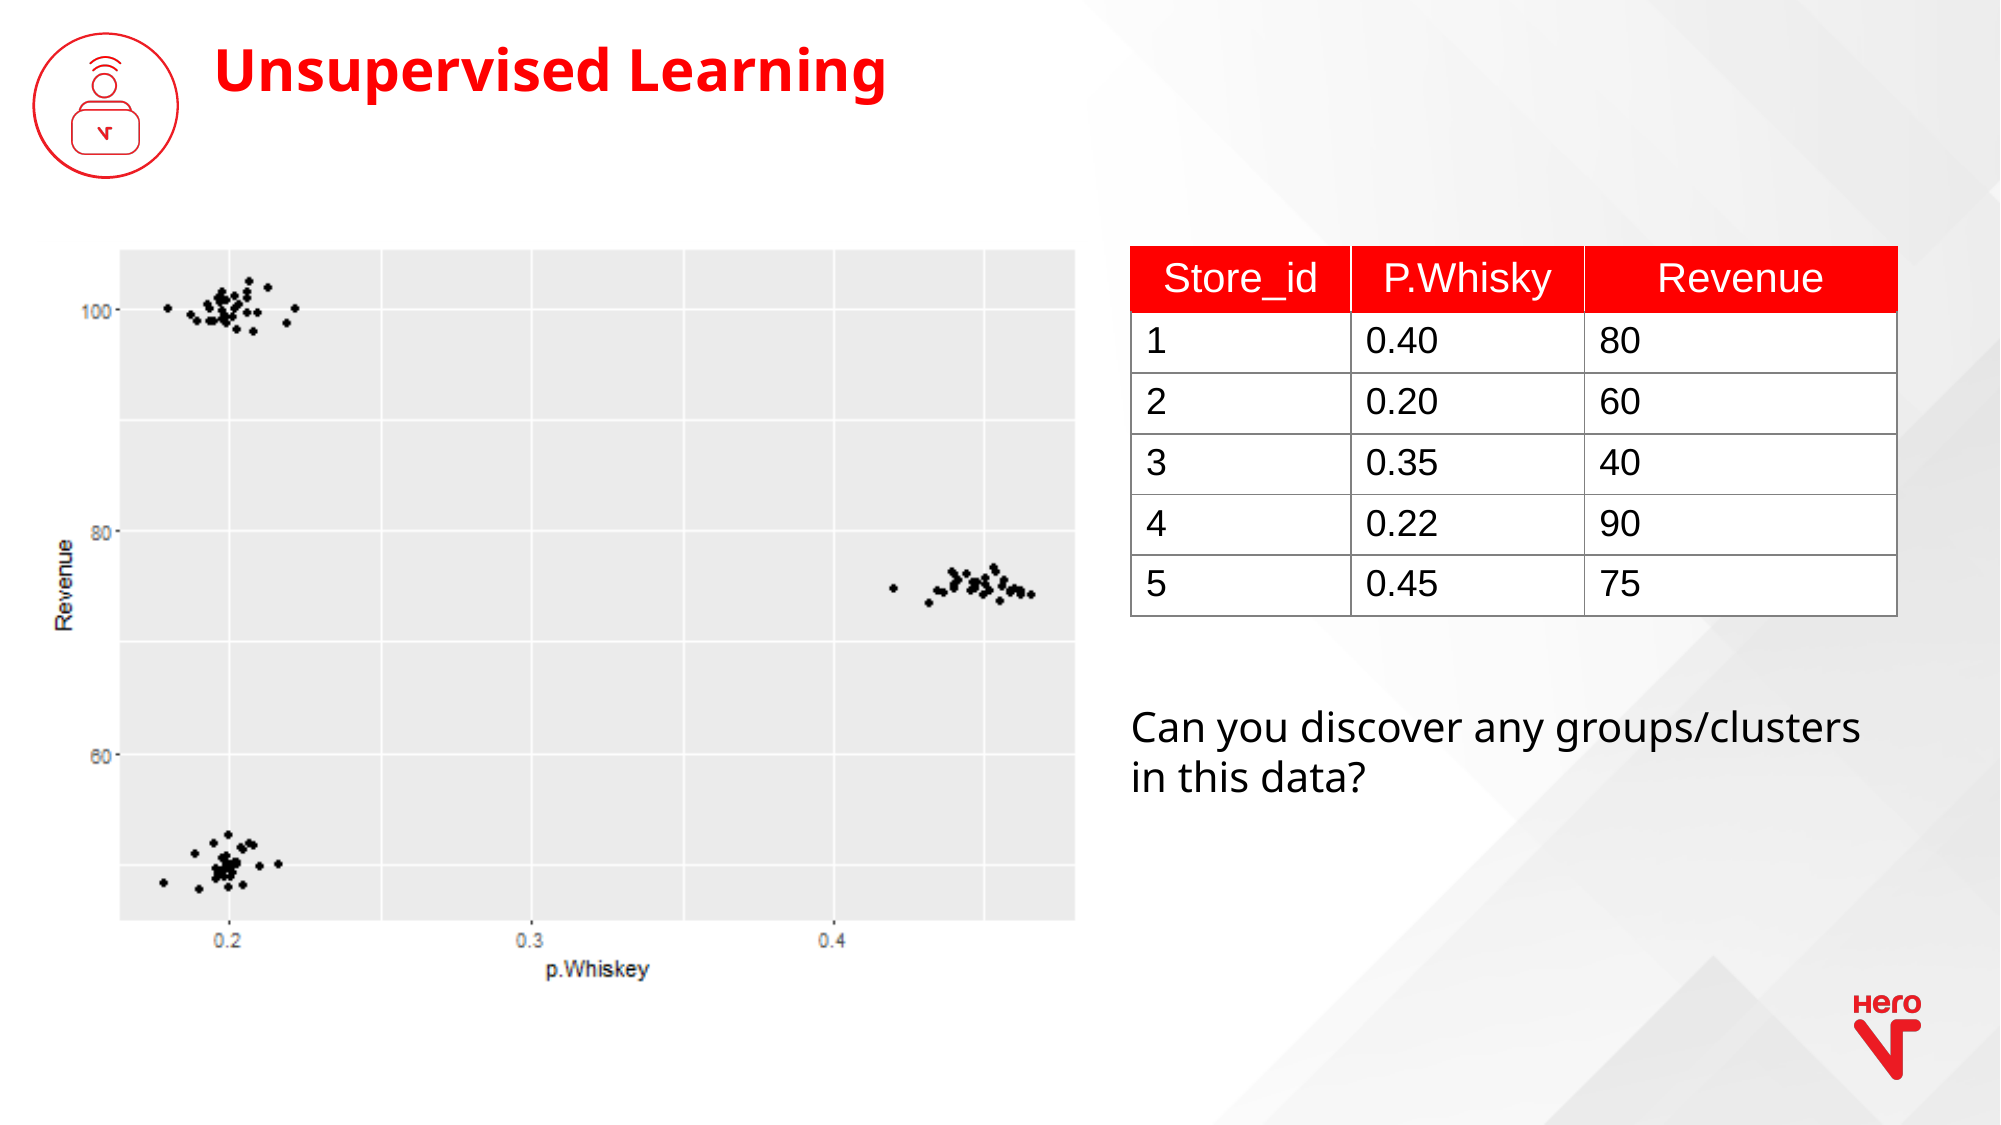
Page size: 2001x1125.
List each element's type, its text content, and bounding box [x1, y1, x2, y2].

table_cell 3 [1132, 435, 1350, 494]
table_cell 2 [1132, 374, 1350, 433]
table_cell 0.45 [1352, 556, 1584, 615]
table_cell 75 [1585, 556, 1896, 615]
table_cell 4 [1132, 495, 1350, 554]
table_cell 0.40 [1352, 313, 1584, 372]
table_cell 60 [1585, 374, 1896, 433]
table_header Store_id [1132, 248, 1350, 311]
table_header P.Whisky [1352, 248, 1584, 311]
table_cell 1 [1132, 313, 1350, 372]
table_cell 90 [1585, 495, 1896, 554]
text_box Clustering: KMeans [67, 0, 2000, 1125]
picture [1854, 995, 1921, 1080]
table_cell 80 [1585, 313, 1896, 372]
table_cell 0.20 [1352, 374, 1584, 433]
table_cell 0.22 [1352, 495, 1584, 554]
table_cell 40 [1585, 435, 1896, 494]
table_cell 0.35 [1352, 435, 1584, 494]
text_box Unsupervised Learning [198, 18, 1877, 119]
text_box Can you discover any groups/clusters in this data? [1115, 693, 1898, 809]
table_cell 5 [1132, 556, 1350, 615]
table_header Revenue [1585, 248, 1896, 311]
picture [71, 56, 140, 155]
picture [36, 240, 1088, 992]
